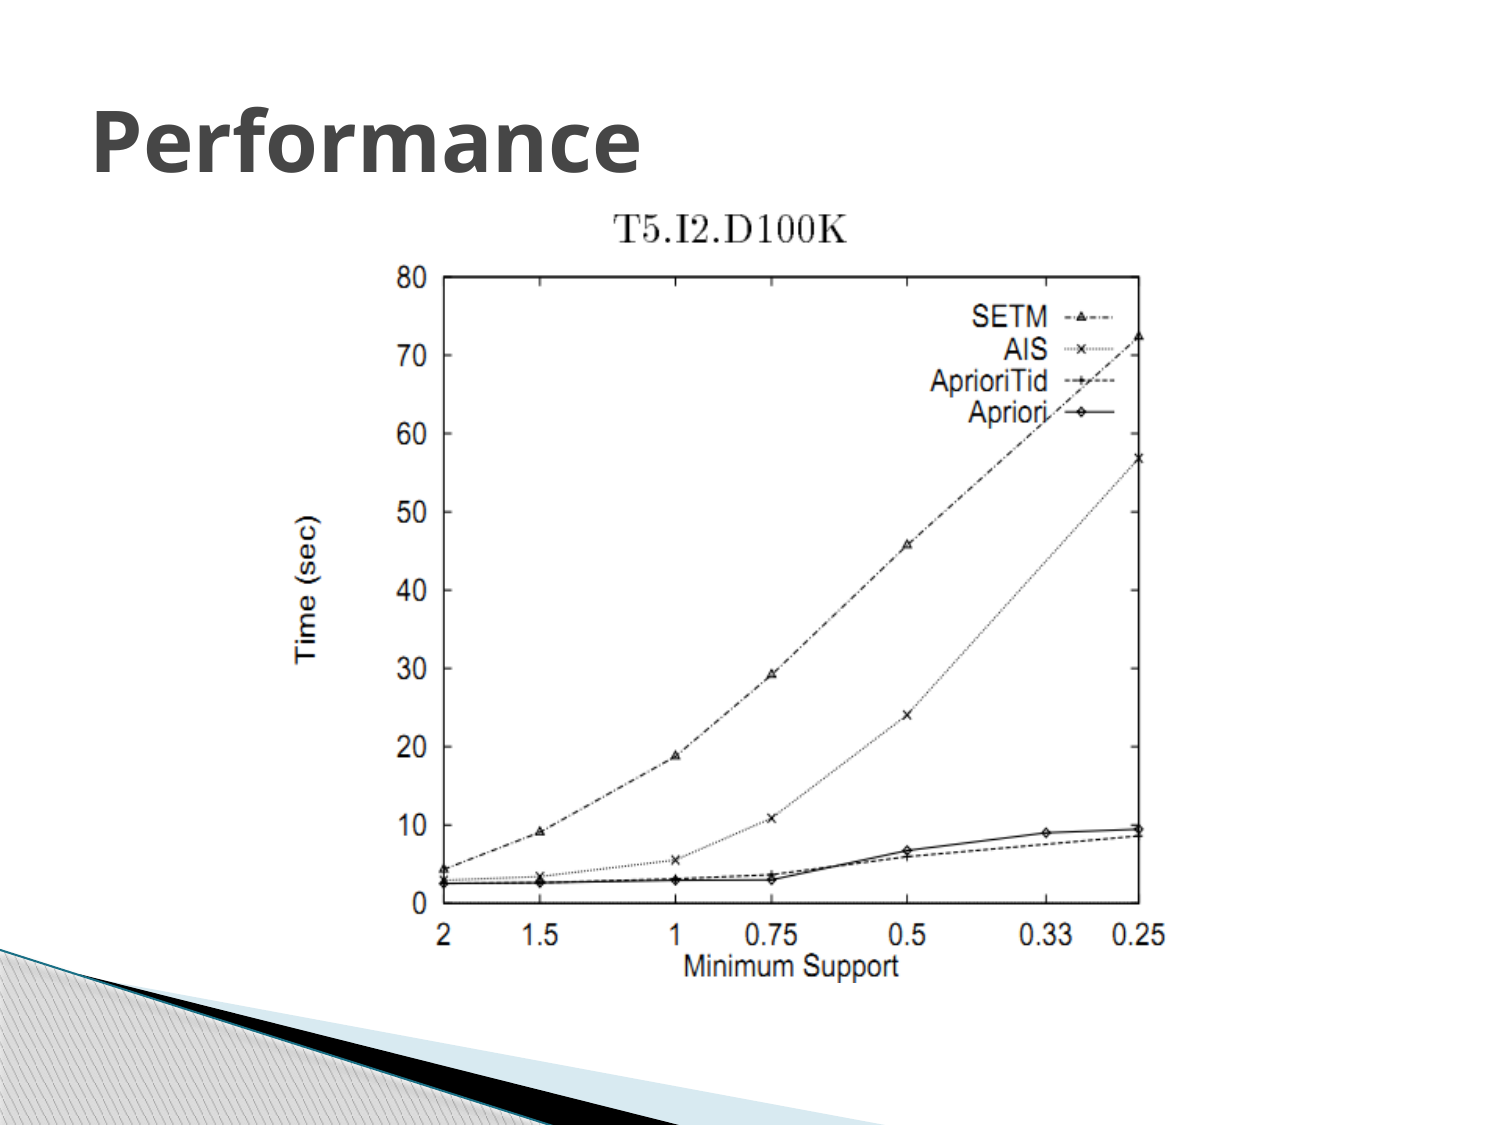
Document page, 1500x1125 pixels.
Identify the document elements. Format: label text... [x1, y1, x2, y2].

picture [287, 199, 1185, 984]
title Performance [75, 45, 1425, 233]
